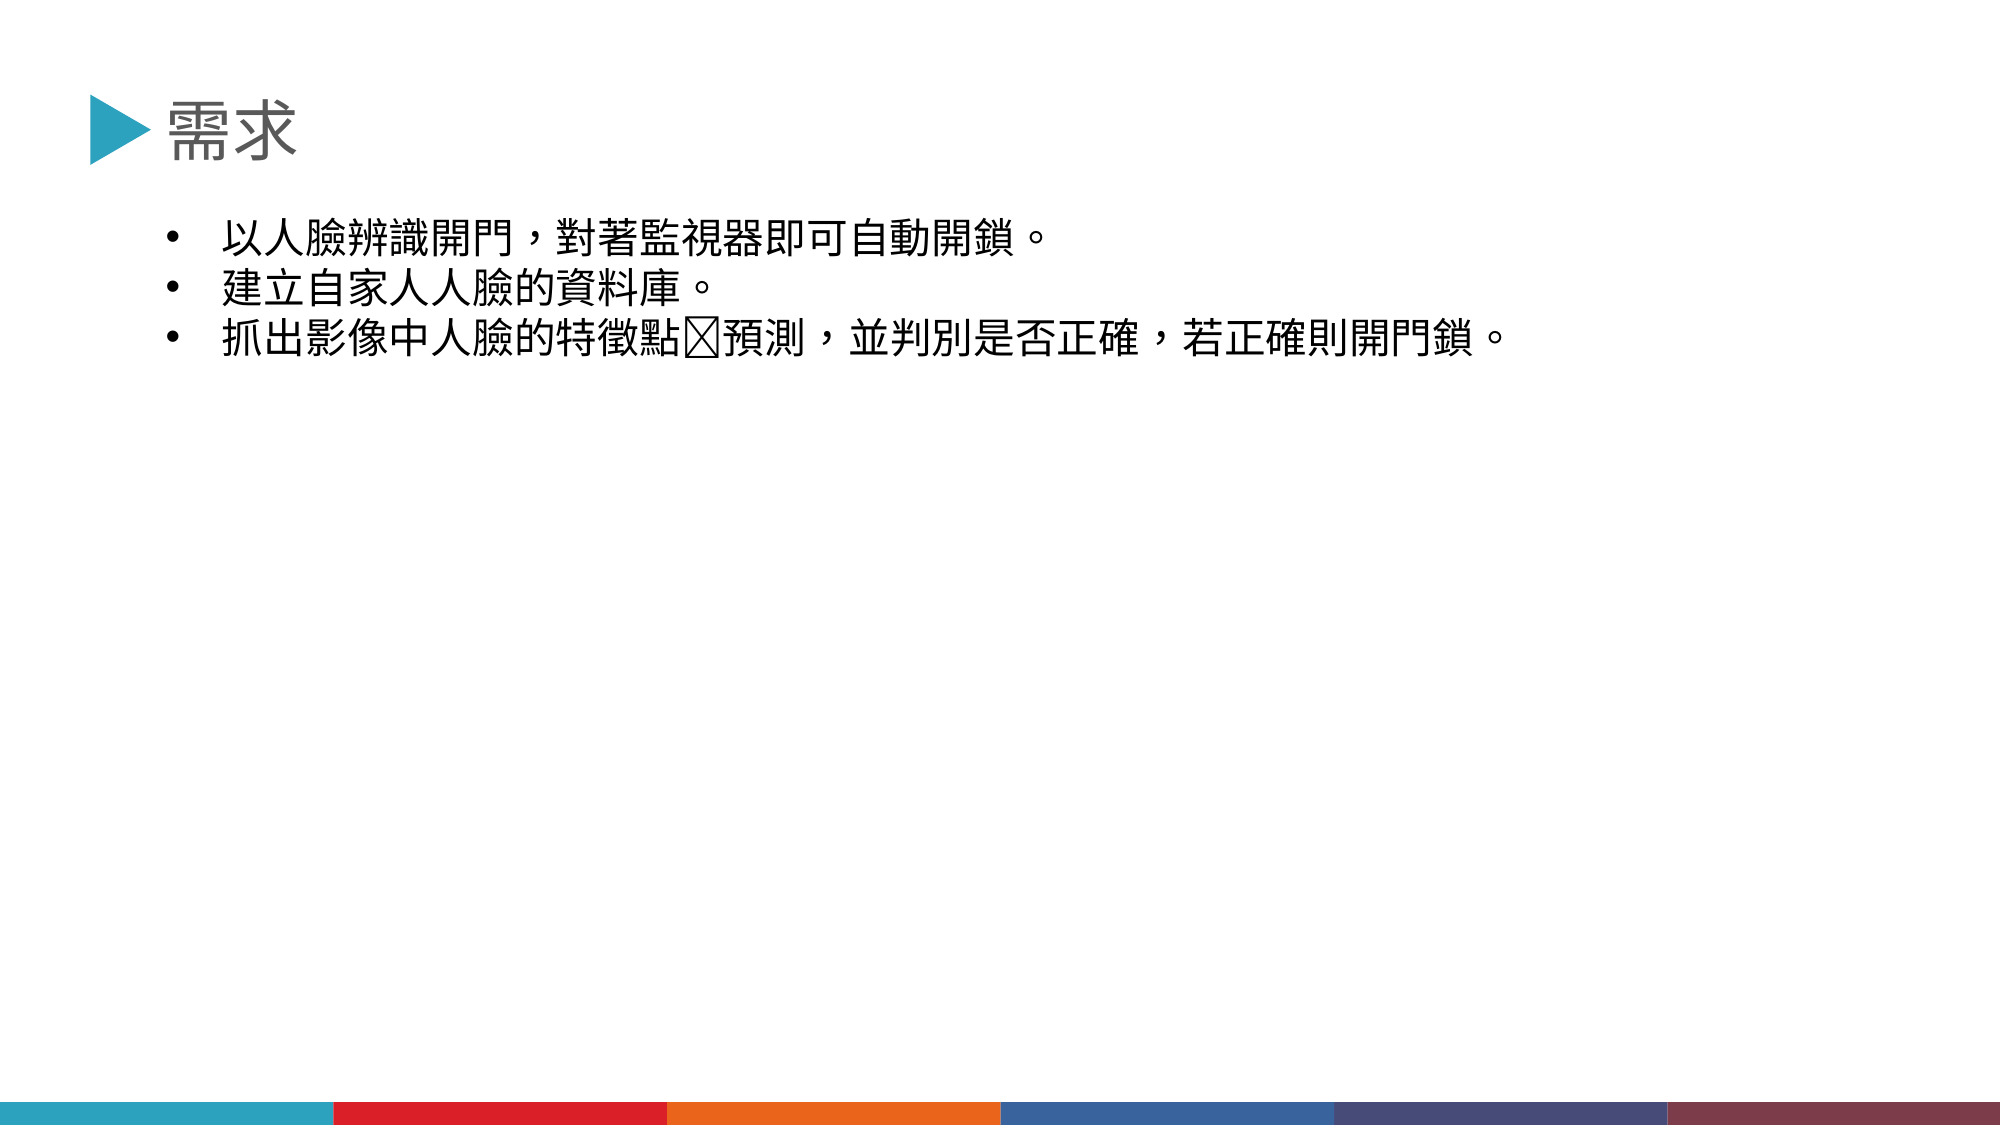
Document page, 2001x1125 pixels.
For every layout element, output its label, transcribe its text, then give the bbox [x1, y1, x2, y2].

text_box [89, 92, 154, 167]
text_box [0, 1101, 2000, 1125]
text_box 以人臉辨識開門，對著監視器即可自動開鎖。 建立自家人人臉的資料庫。 抓出影像中人臉的特徵點預測，並判別是否正確，若正確則開門鎖。 [150, 204, 1839, 419]
text_box 需求 [150, 81, 640, 177]
